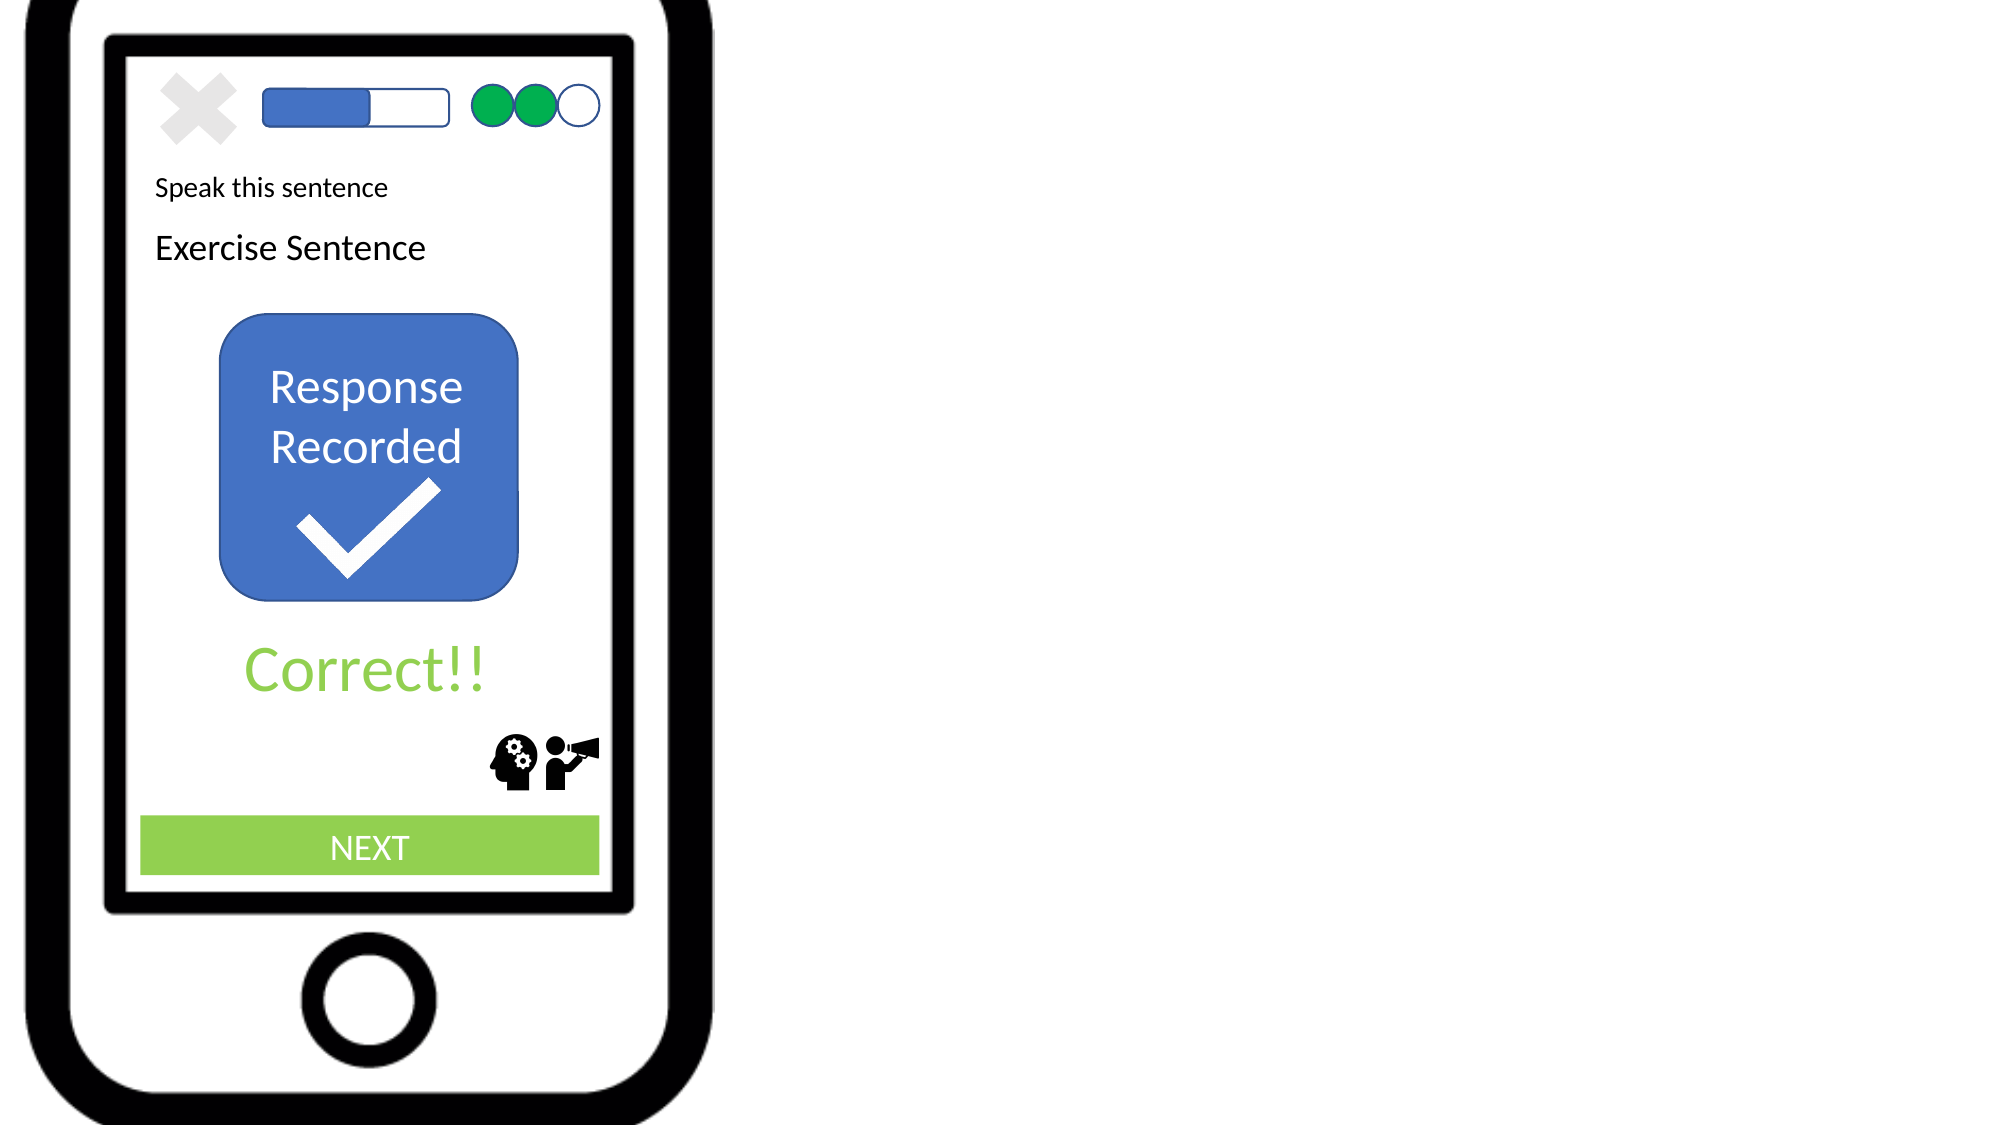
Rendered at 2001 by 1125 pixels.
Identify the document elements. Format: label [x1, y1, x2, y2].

picture [293, 452, 444, 603]
picture [480, 725, 610, 801]
text_box [22, 0, 715, 1125]
